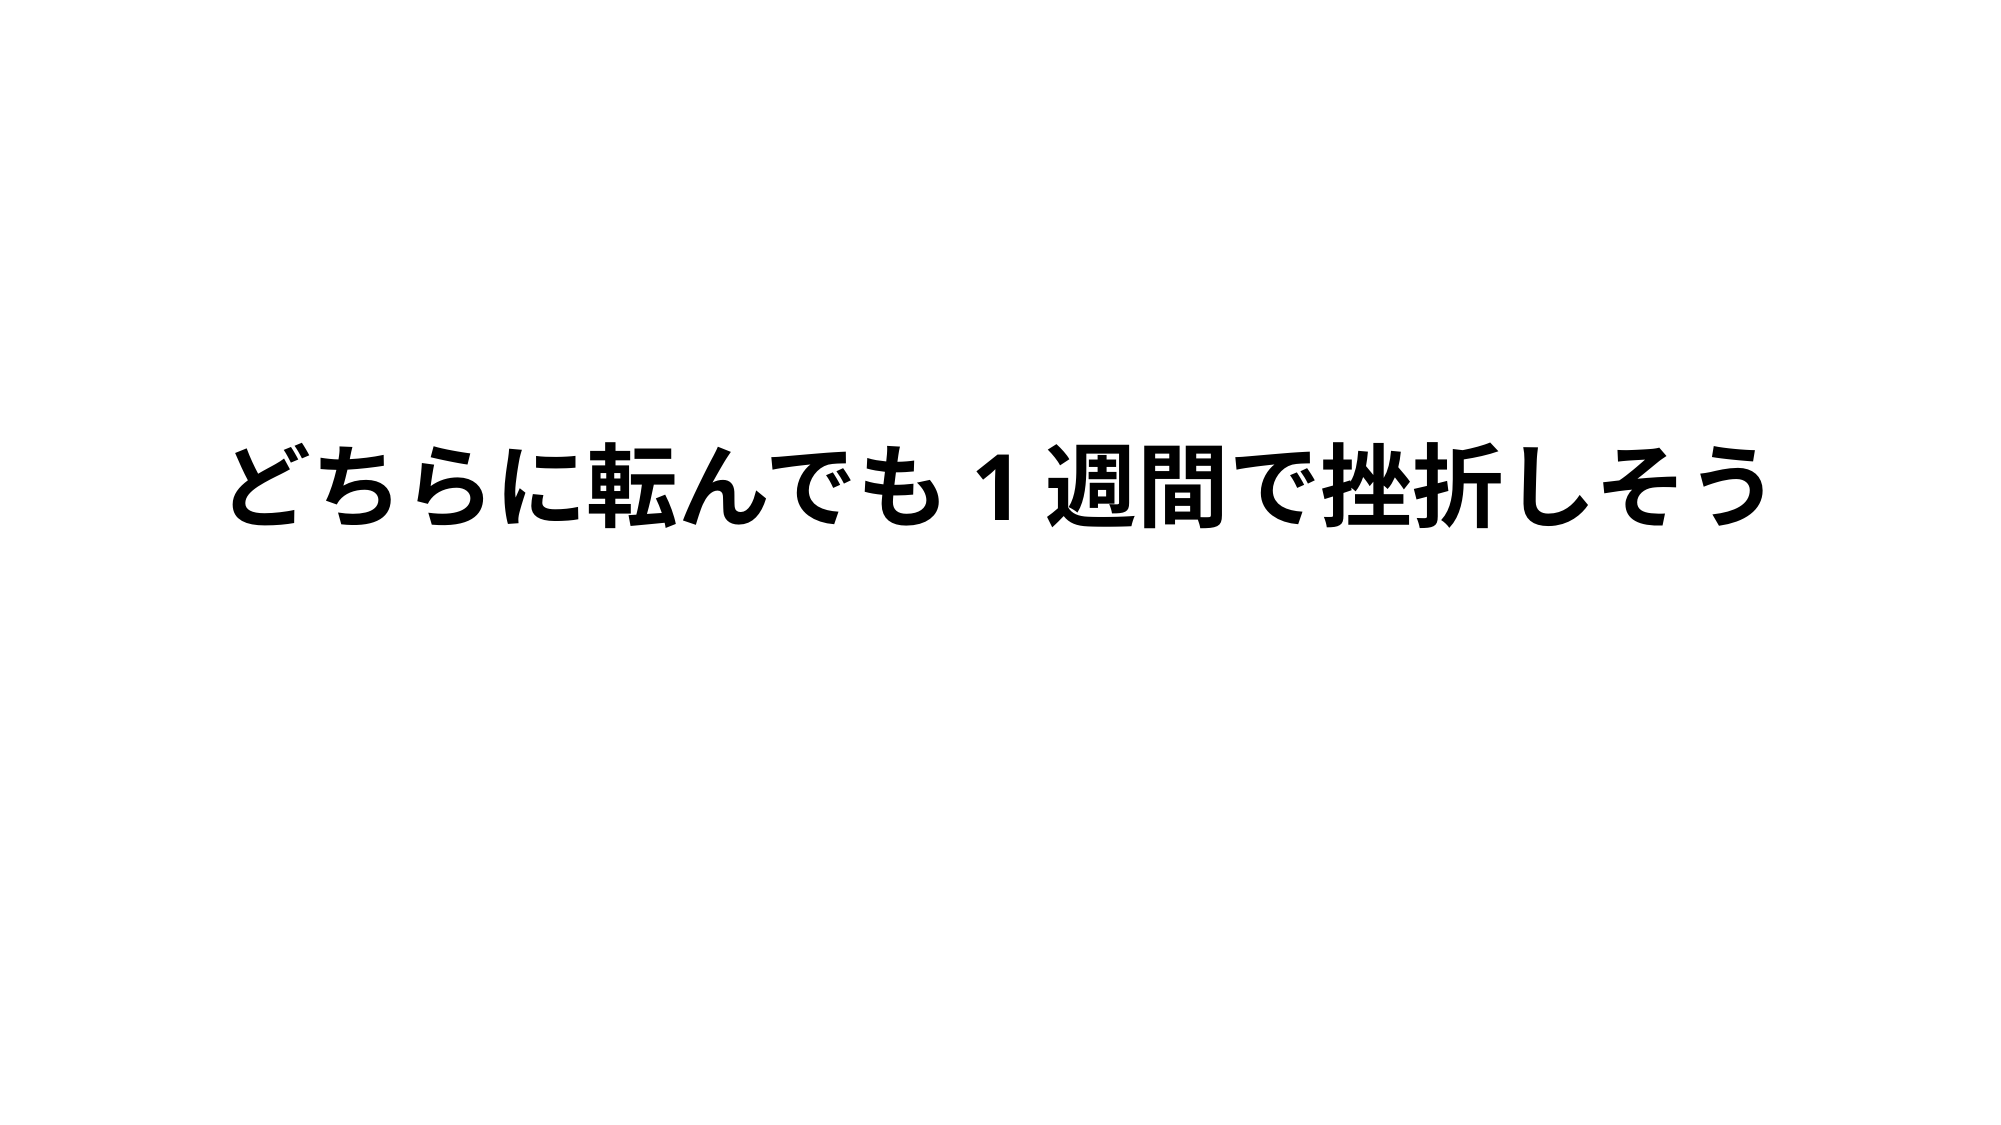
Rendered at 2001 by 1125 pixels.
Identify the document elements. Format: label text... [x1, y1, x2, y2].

title どちらに転んでも1週間で挫折しそう [99, 313, 1900, 669]
